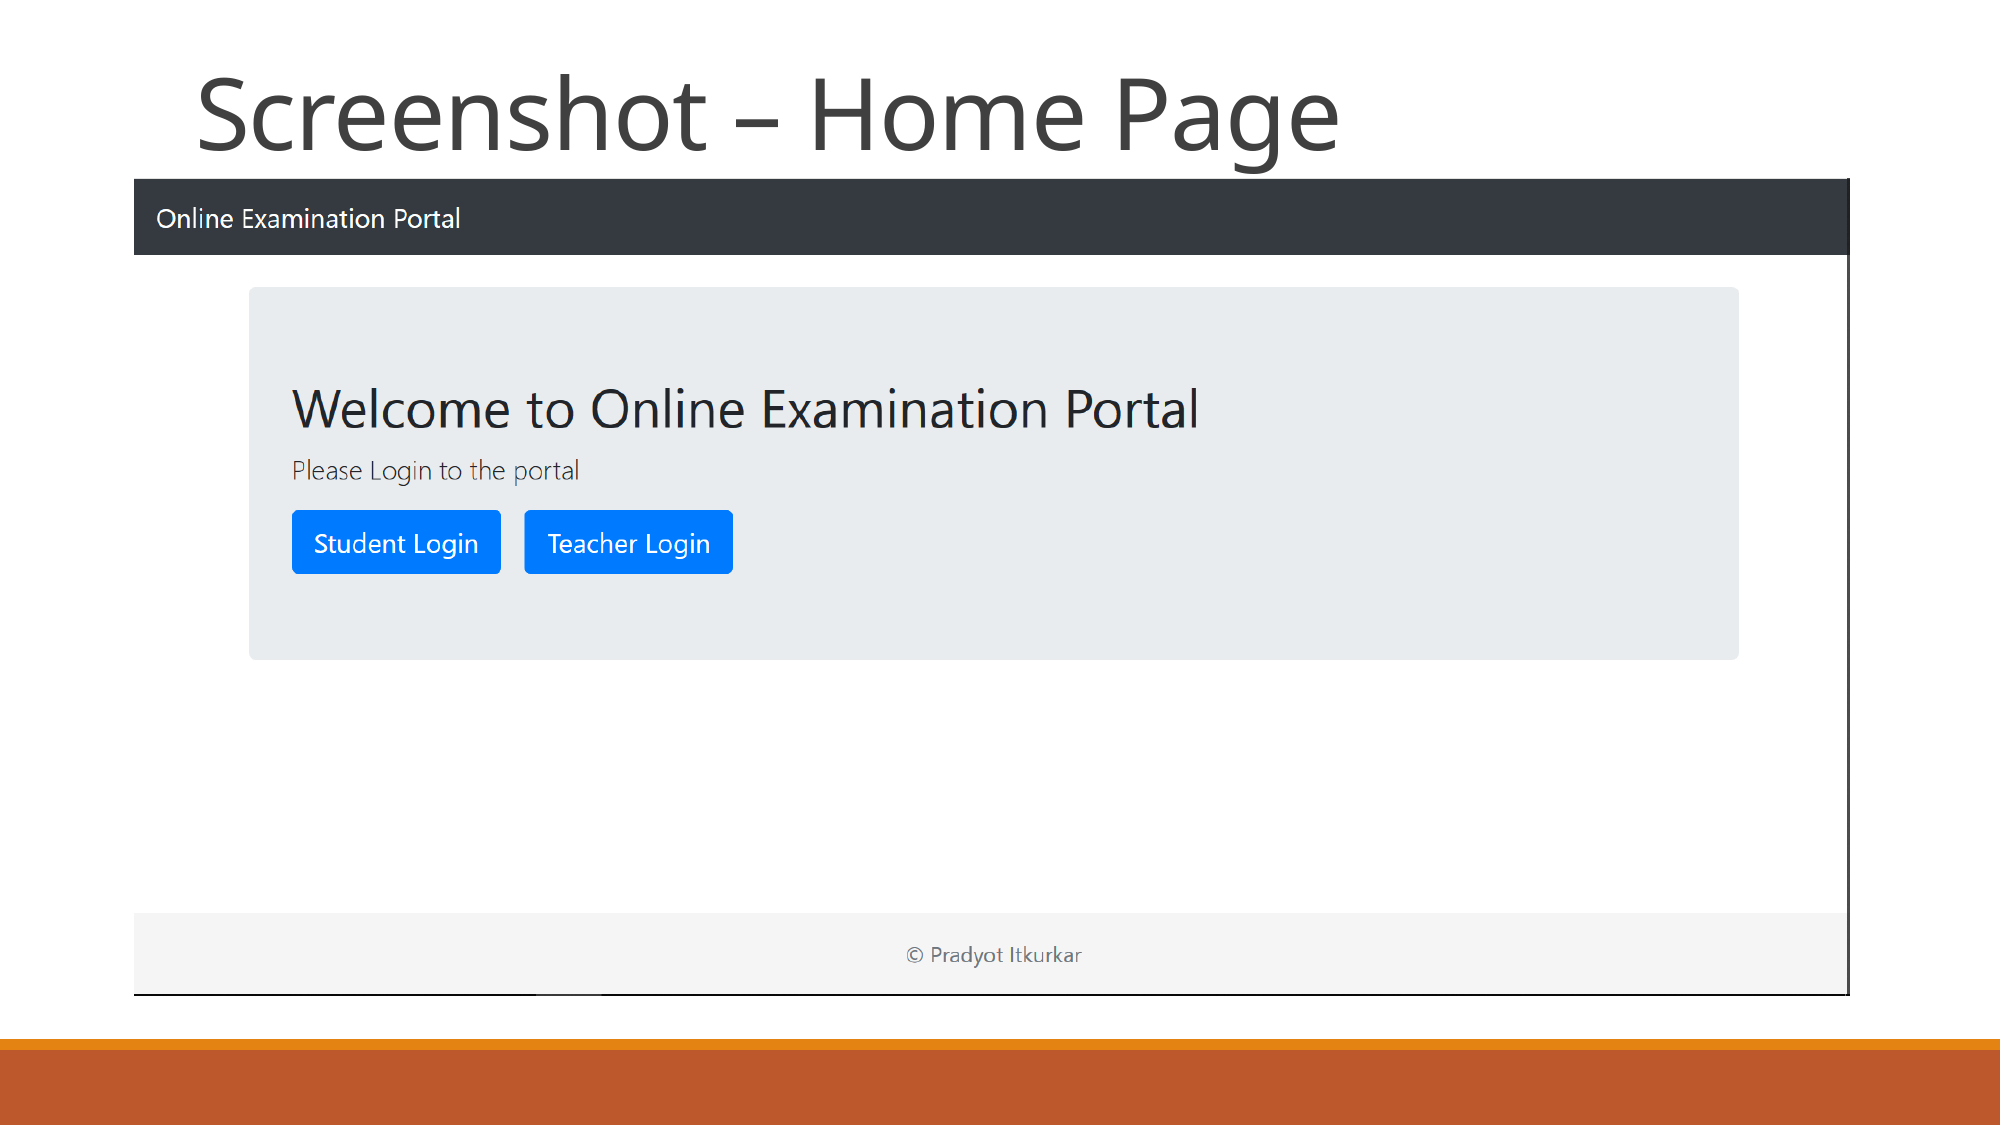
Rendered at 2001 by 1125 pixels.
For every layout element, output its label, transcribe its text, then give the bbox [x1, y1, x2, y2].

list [134, 178, 1851, 996]
title Screenshot – Home Page [180, 47, 1830, 176]
